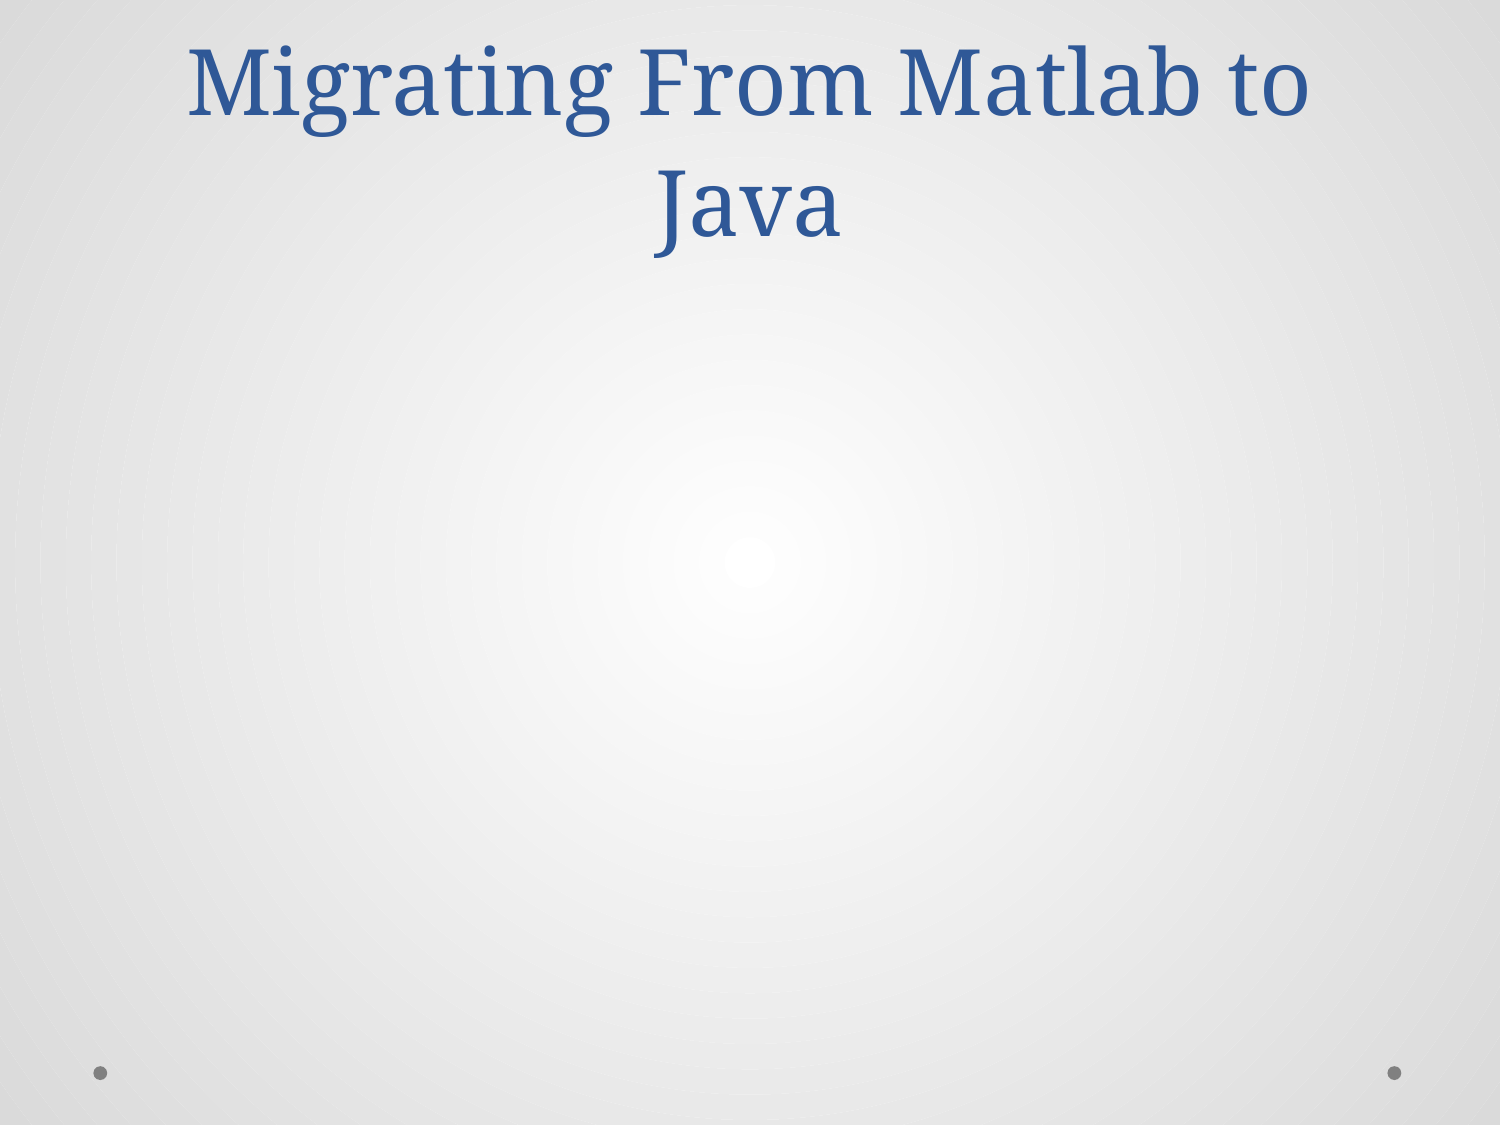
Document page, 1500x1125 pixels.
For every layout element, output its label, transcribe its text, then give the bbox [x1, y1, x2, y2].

title Migrating From Matlab to Java [75, 0, 1425, 263]
